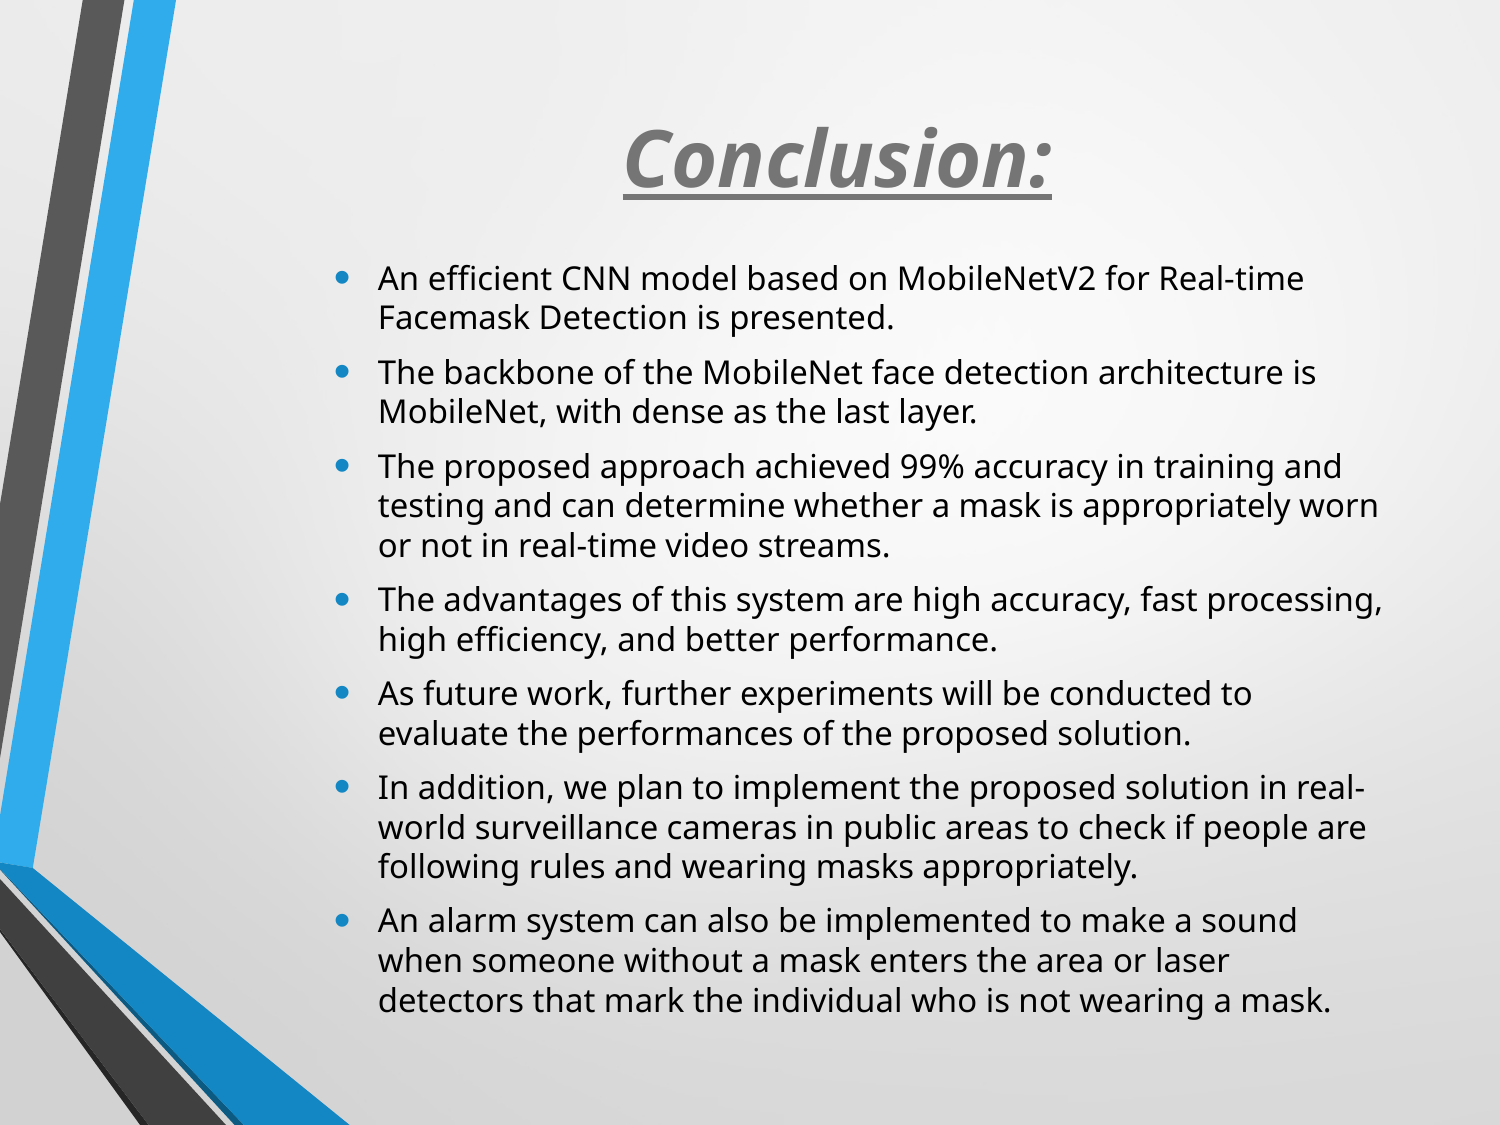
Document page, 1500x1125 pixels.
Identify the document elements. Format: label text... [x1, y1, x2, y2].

title Conclusion: [275, 75, 1400, 238]
list An efficient CNN model based on MobileNetV2 for Real-time Facemask Detection is presented. The backbone of the MobileNet face detection architecture is MobileNet, with dense as the last layer. The proposed approach achieved 99% accuracy in training and testing and can determine whether a mask is appropriately worn or not in real-time video streams. The advantages of this system are high accuracy, fast processing, high efficiency, and better performance. As future work, further experiments will be conducted to evaluate the performances of the proposed solution. In addition, we plan to implement the proposed solution in real-world surveillance cameras in public areas to check if people are following rules and wearing masks appropriately. An alarm system can also be implemented to make a sound when someone without a mask enters the area or laser detectors that mark the individual who is not wearing a mask. [318, 249, 1400, 1038]
